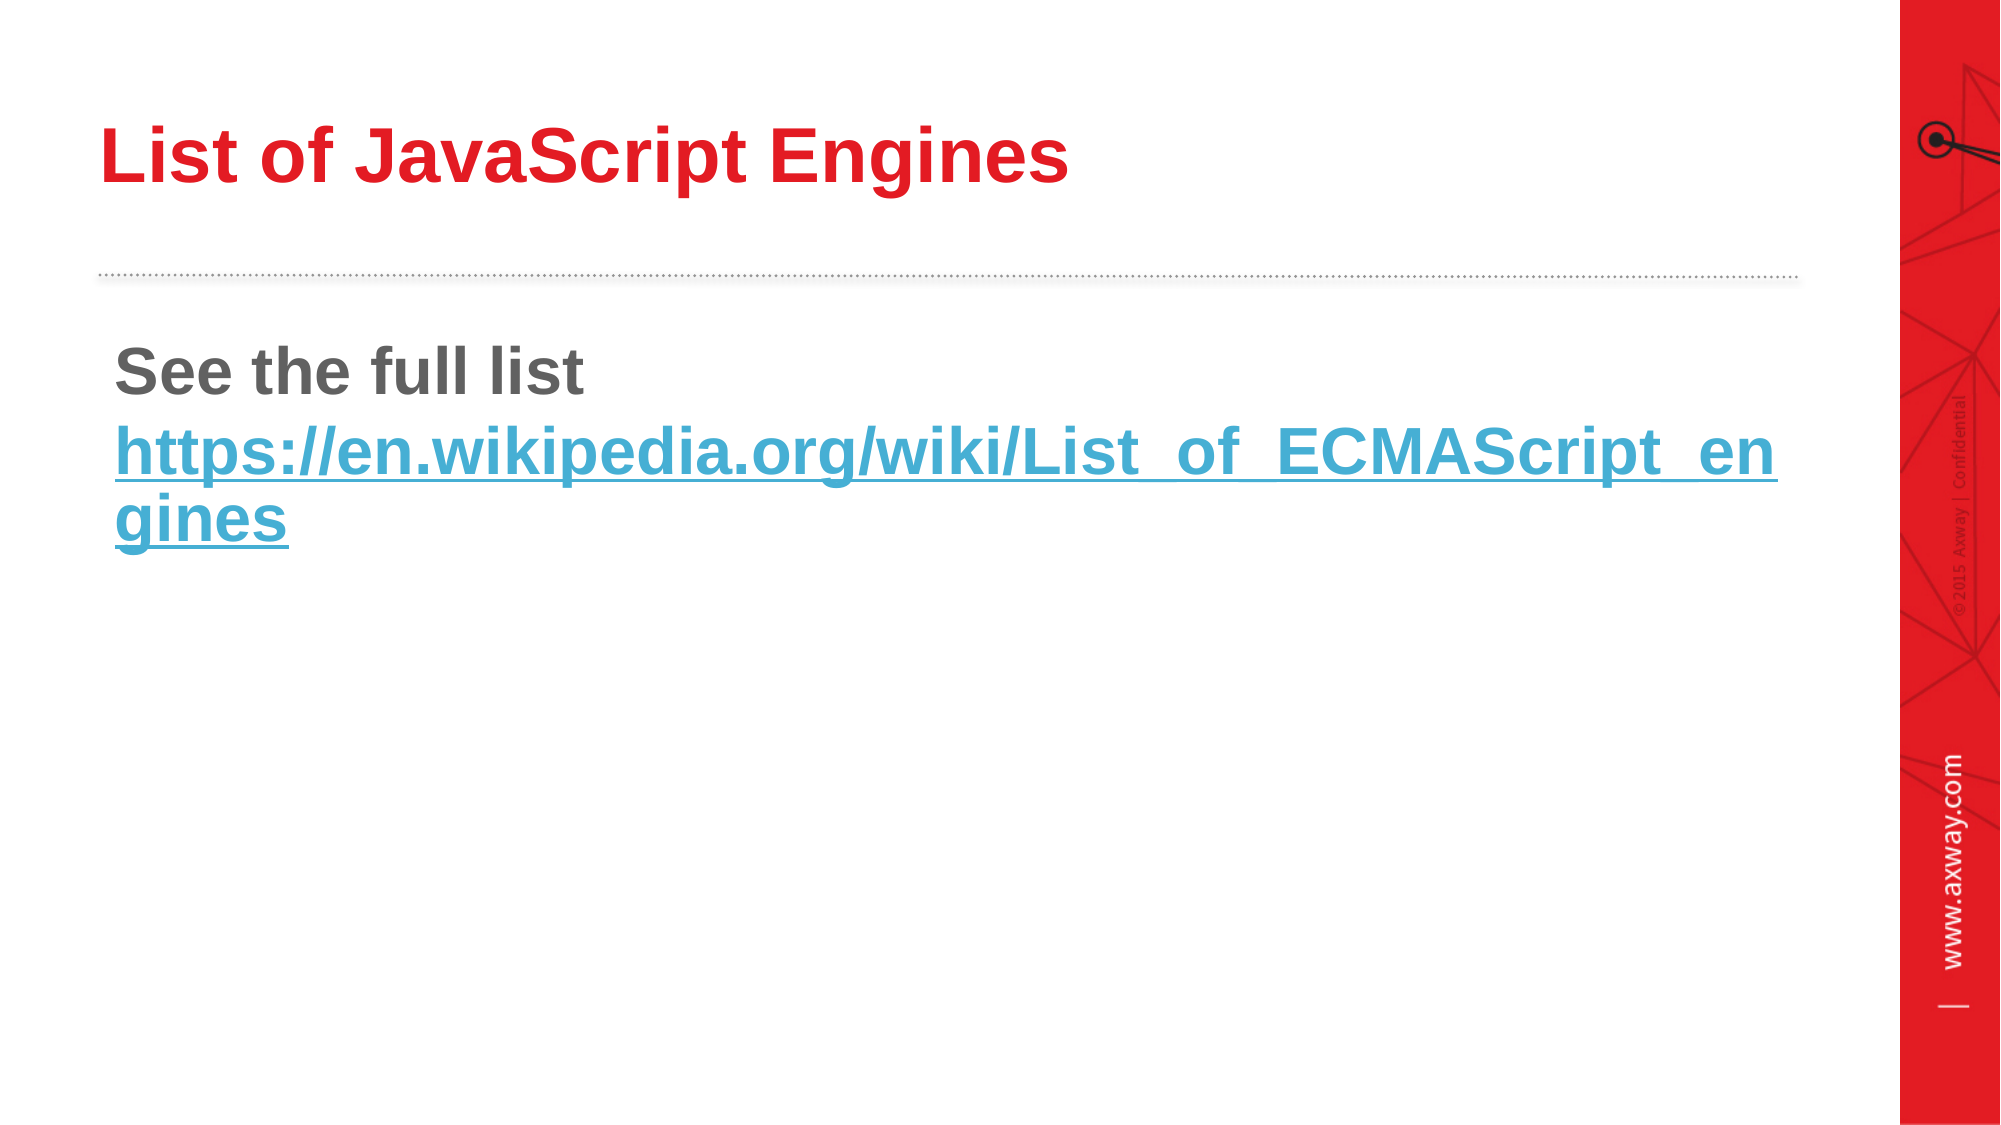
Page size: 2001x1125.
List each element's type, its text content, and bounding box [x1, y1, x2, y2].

title List of JavaScript Engines [99, 37, 1803, 208]
picture [1900, 0, 2000, 1125]
list See the full list https://en.wikipedia.org/wiki/List_of_ECMAScript_engines [99, 320, 1801, 1064]
